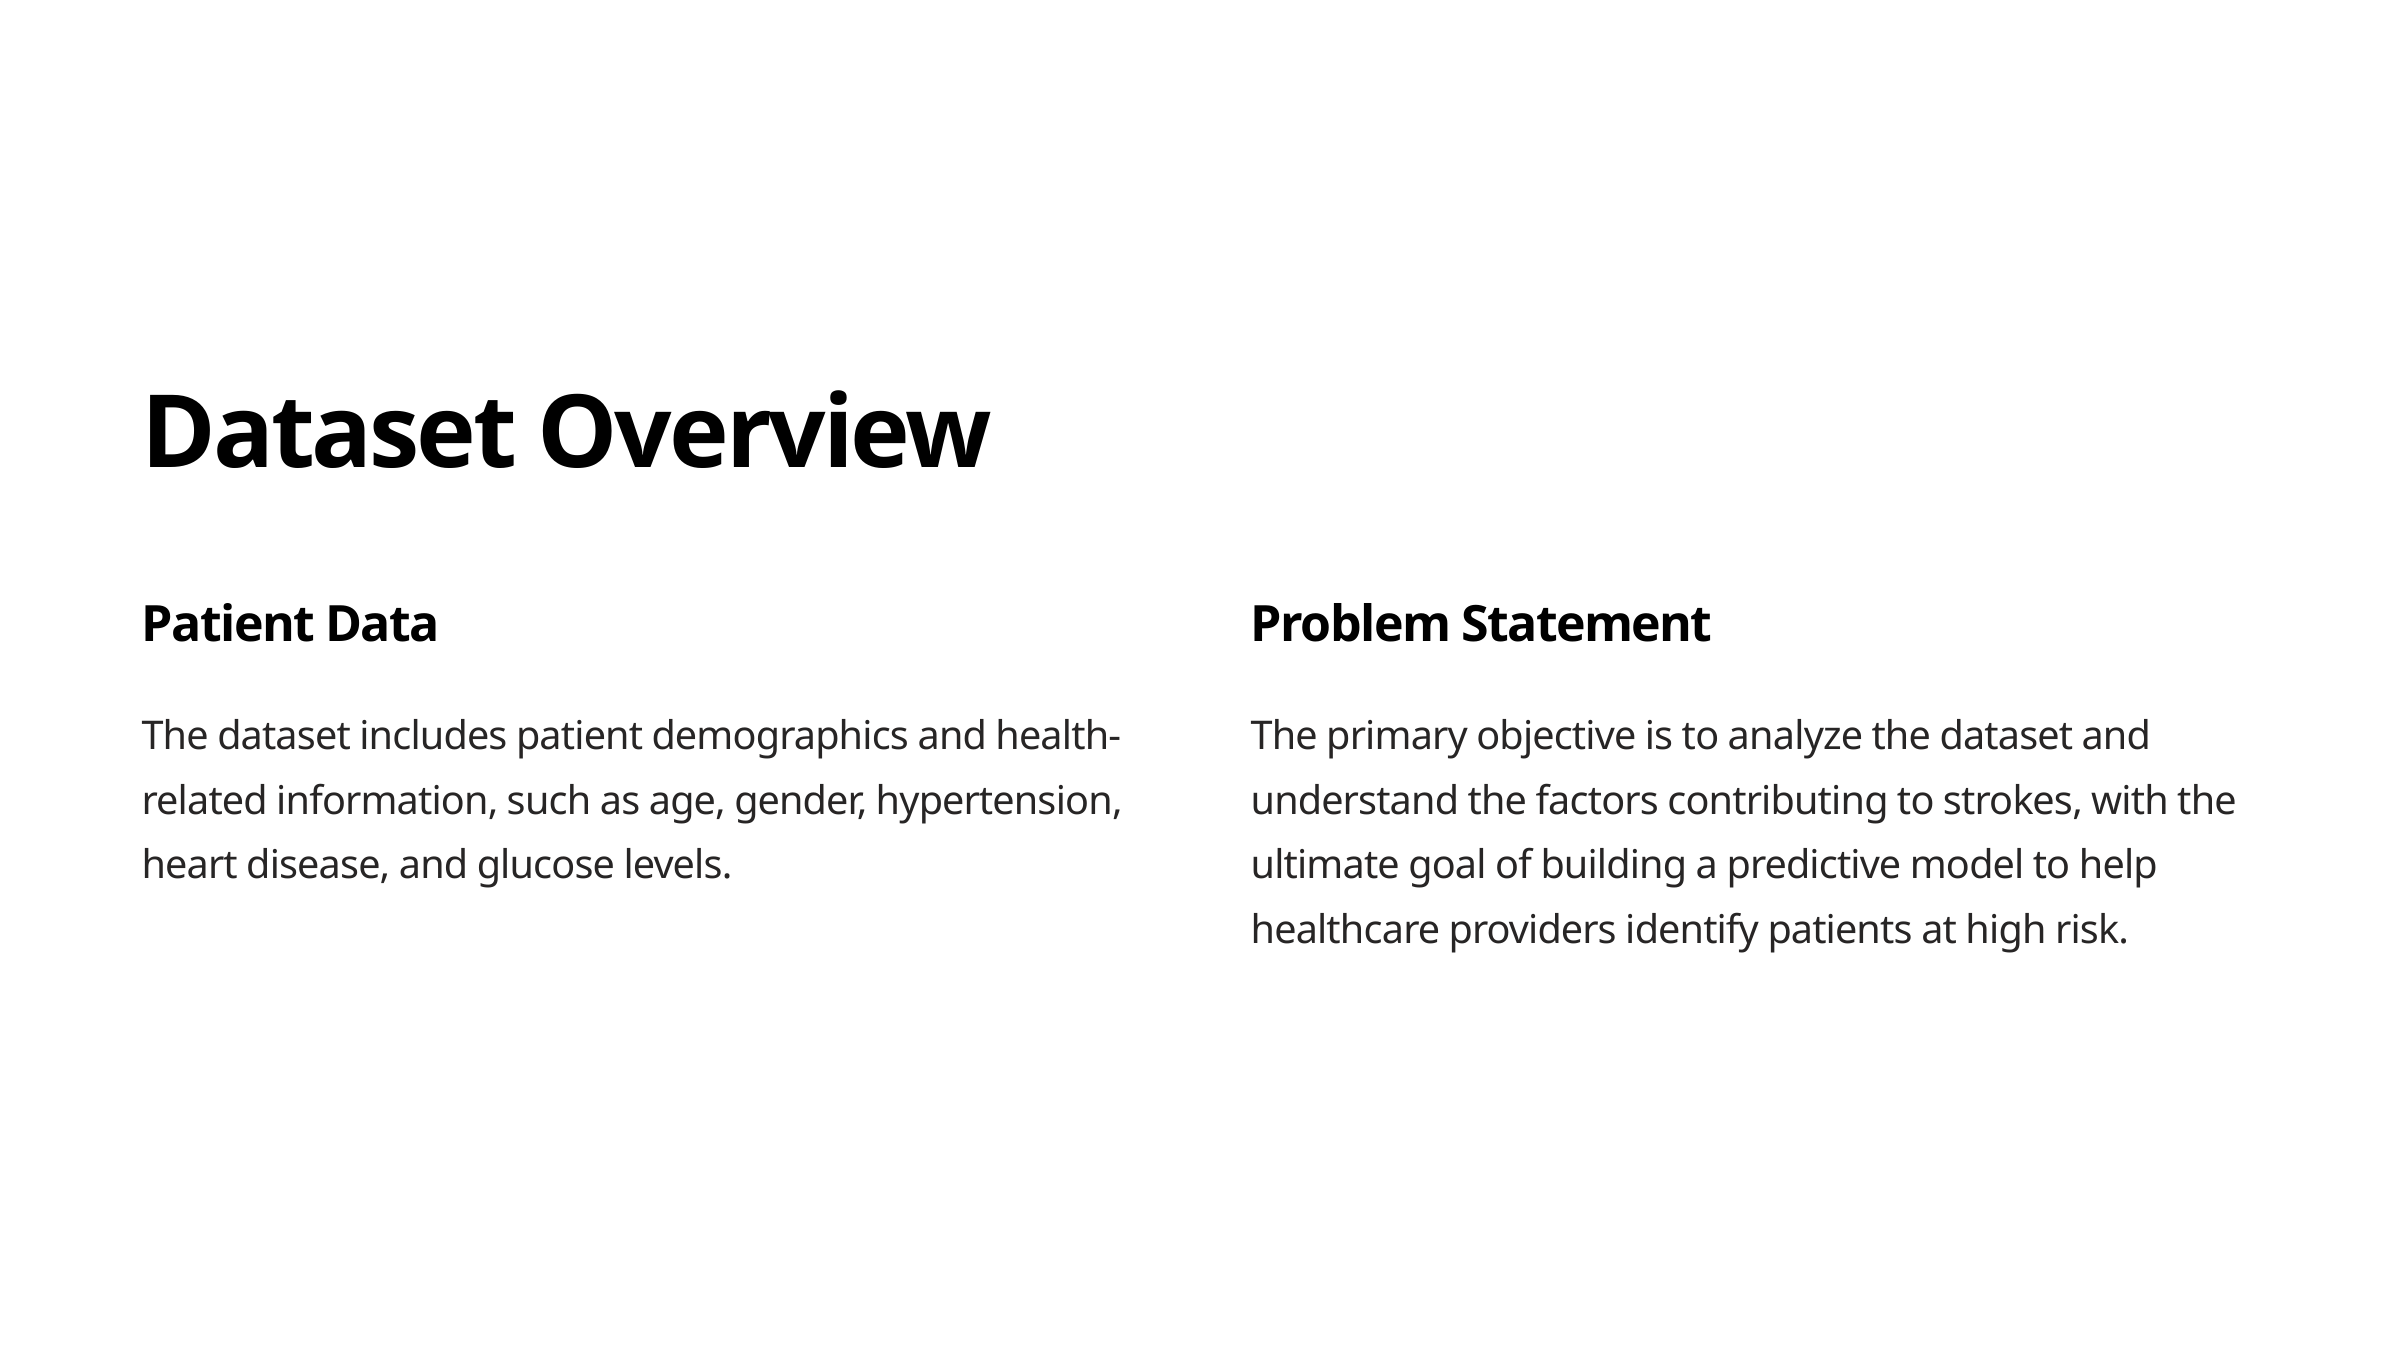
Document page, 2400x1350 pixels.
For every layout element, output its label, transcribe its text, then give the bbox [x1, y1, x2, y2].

text_box The dataset includes patient demographics and health-related information, such as age, gender, hypertension, heart disease, and glucose levels. [141, 692, 1151, 888]
text_box Dataset Overview [141, 361, 1155, 488]
text_box Patient Data [141, 589, 648, 653]
text_box The primary objective is to analyze the dataset and understand the factors contributing to strokes, with the ultimate goal of building a predictive model to help healthcare providers identify patients at high risk. [1250, 692, 2260, 953]
text_box Problem Statement [1250, 589, 1757, 653]
